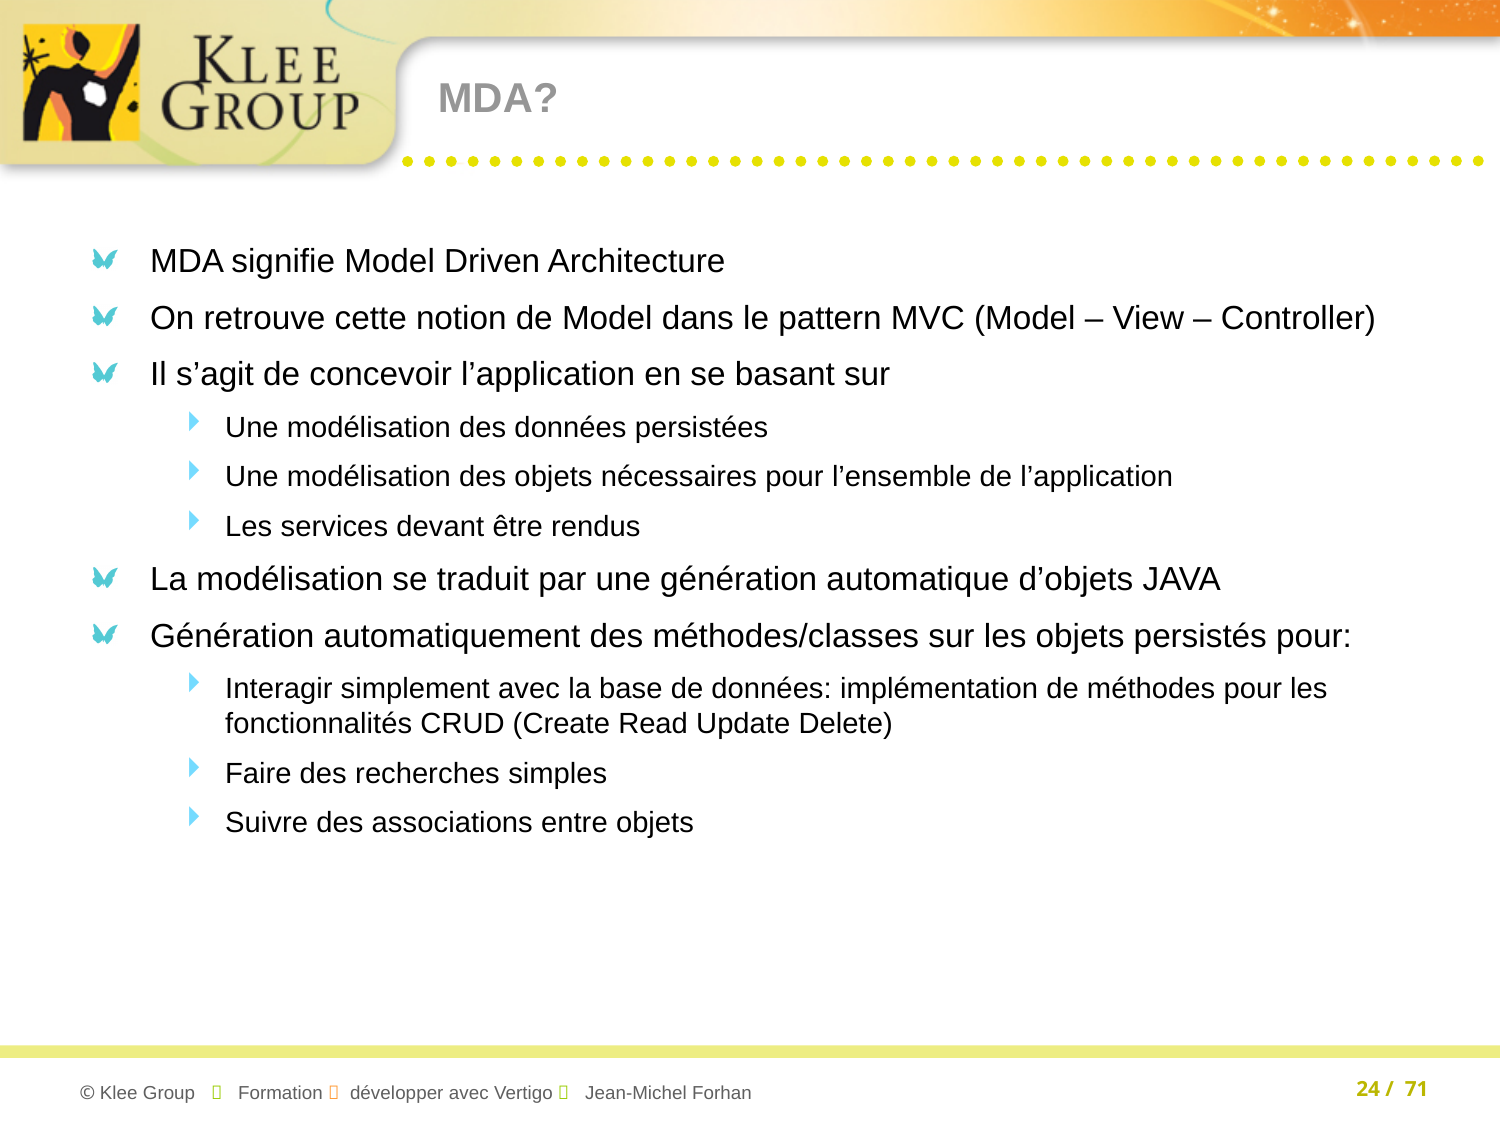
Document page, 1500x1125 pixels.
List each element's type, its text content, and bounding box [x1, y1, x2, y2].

picture [91, 304, 118, 328]
title MDA? [422, 36, 1200, 154]
picture [91, 360, 118, 385]
picture [91, 622, 118, 646]
picture [91, 247, 118, 271]
picture [91, 565, 118, 590]
picture [0, 0, 1500, 185]
list MDA signifie Model Driven Architecture On retrouve cette notion de Model dans le pattern MVC (Model – View – Controller) Il s’agit de concevoir l’application en se basant sur Une modélisation des données persistées Une modélisation des objets nécessaires pour l’ensemble de l’application Les services devant être rendus La modélisation se traduit par une génération automatique d’objets JAVA Génération automatiquement des méthodes/classes sur les objets persistés pour: Interagir simplement avec la base de données: implémentation de méthodes pour les fonctionnalités CRUD (Create Read Update Delete) Faire des recherches simples Suivre des associations entre objets [76, 231, 1449, 1036]
